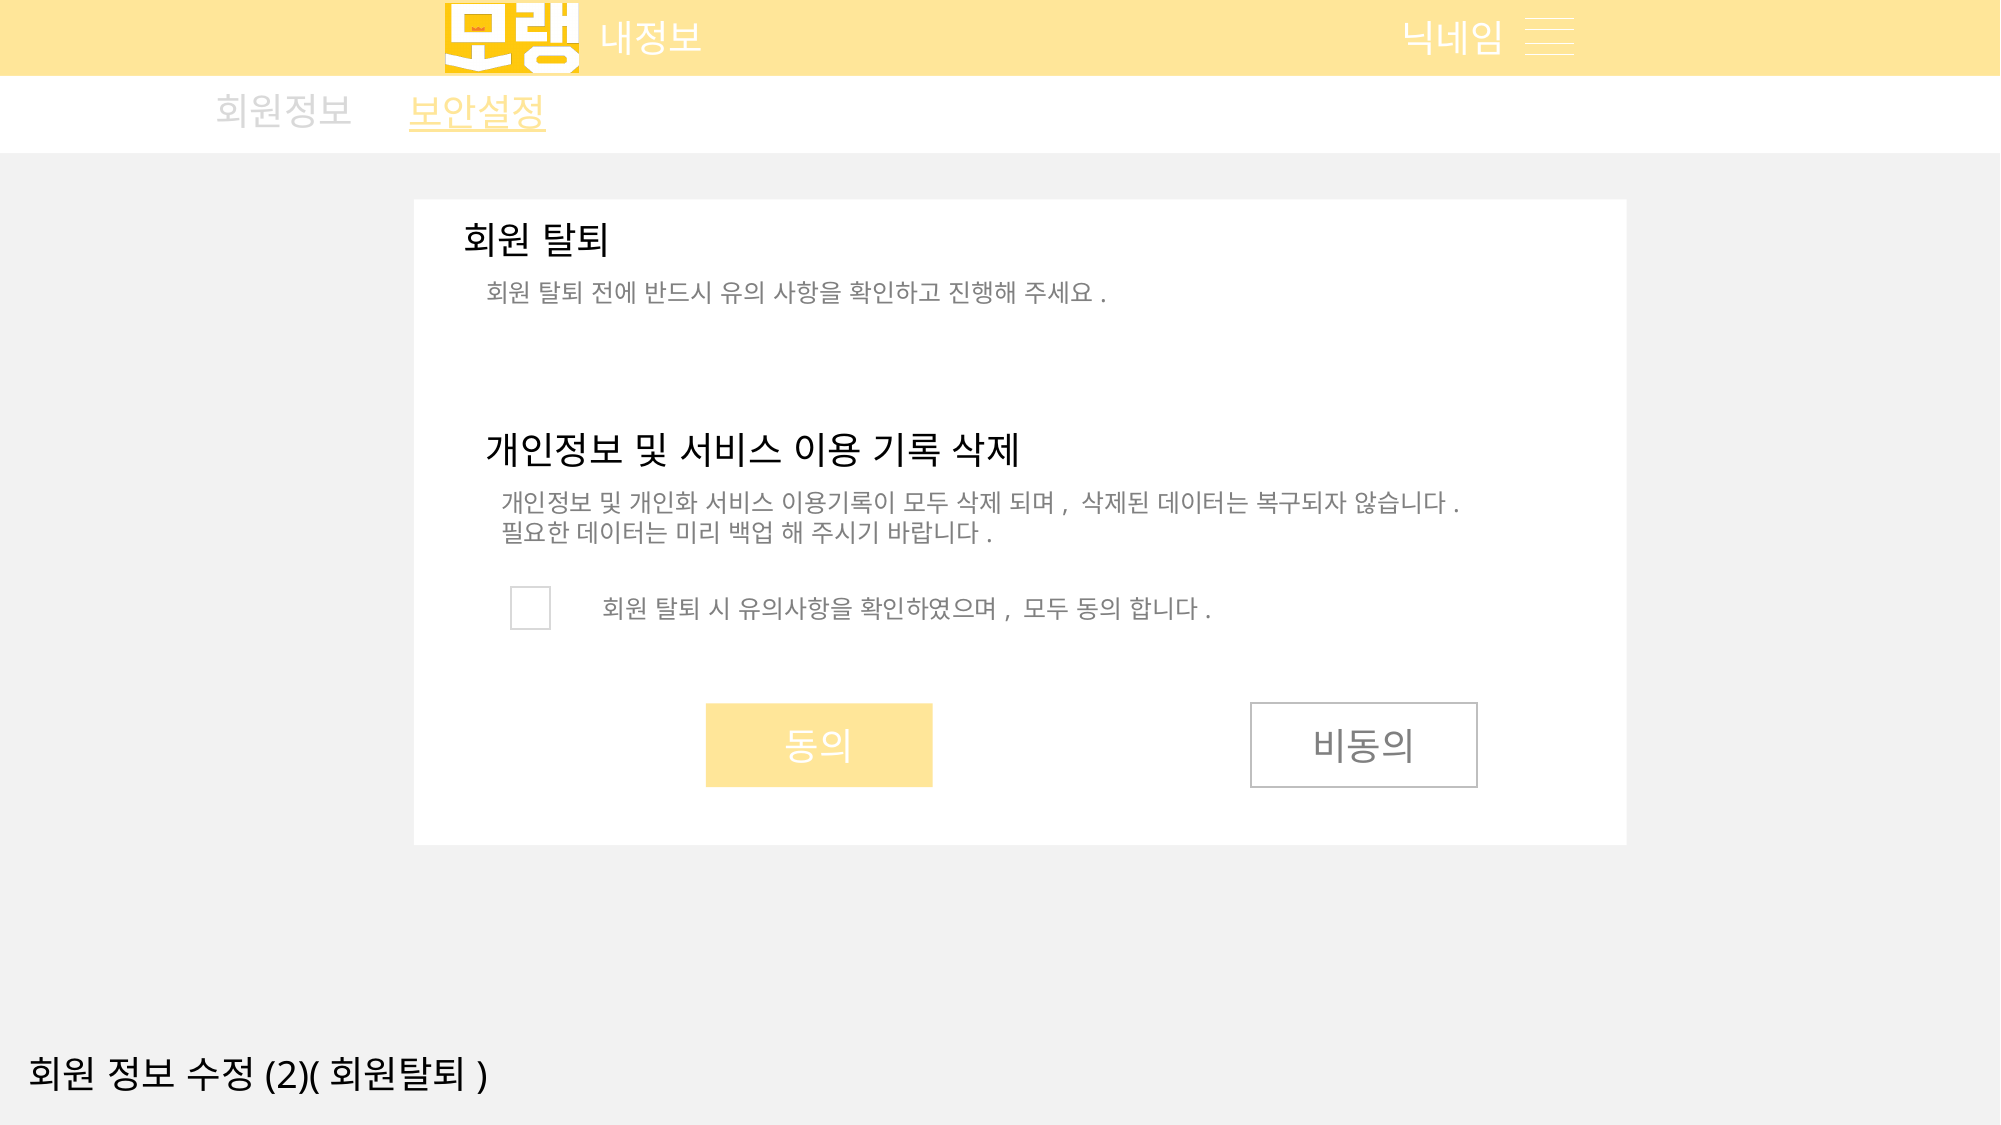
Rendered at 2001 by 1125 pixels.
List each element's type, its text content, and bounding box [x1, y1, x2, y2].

text_box 닉네임 [1386, 7, 1520, 68]
text_box [413, 198, 1628, 846]
text_box 회원 탈퇴 시 유의사항을 확인하였으며, 모두 동의 합니다. [587, 586, 1227, 632]
text_box 회원정보 [200, 80, 369, 141]
text_box [0, 75, 2000, 154]
text_box 내정보 [585, 7, 719, 68]
text_box [510, 586, 551, 630]
text_box 회원 탈퇴 [448, 209, 627, 270]
text_box 비동의 [1250, 702, 1478, 788]
text_box [0, 0, 2000, 75]
text_box 회원 정보 수정(2)(회원탈퇴) [13, 1044, 503, 1104]
text_box 회원 탈퇴 전에 반드시 유의 사항을 확인하고 진행해 주세요. [471, 270, 1122, 315]
text_box 보안설정 [393, 81, 562, 142]
text_box 동의 [705, 702, 934, 788]
text_box 개인정보 및 개인화 서비스 이용기록이 모두 삭제 되며, 삭제된 데이터는 복구되자 않습니다. 필요한 데이터는 미리 백업 해 주시기 바랍니다. [486, 479, 1475, 555]
picture [445, 3, 579, 73]
text_box 개인정보 및 서비스 이용 기록 삭제 [471, 419, 1037, 479]
